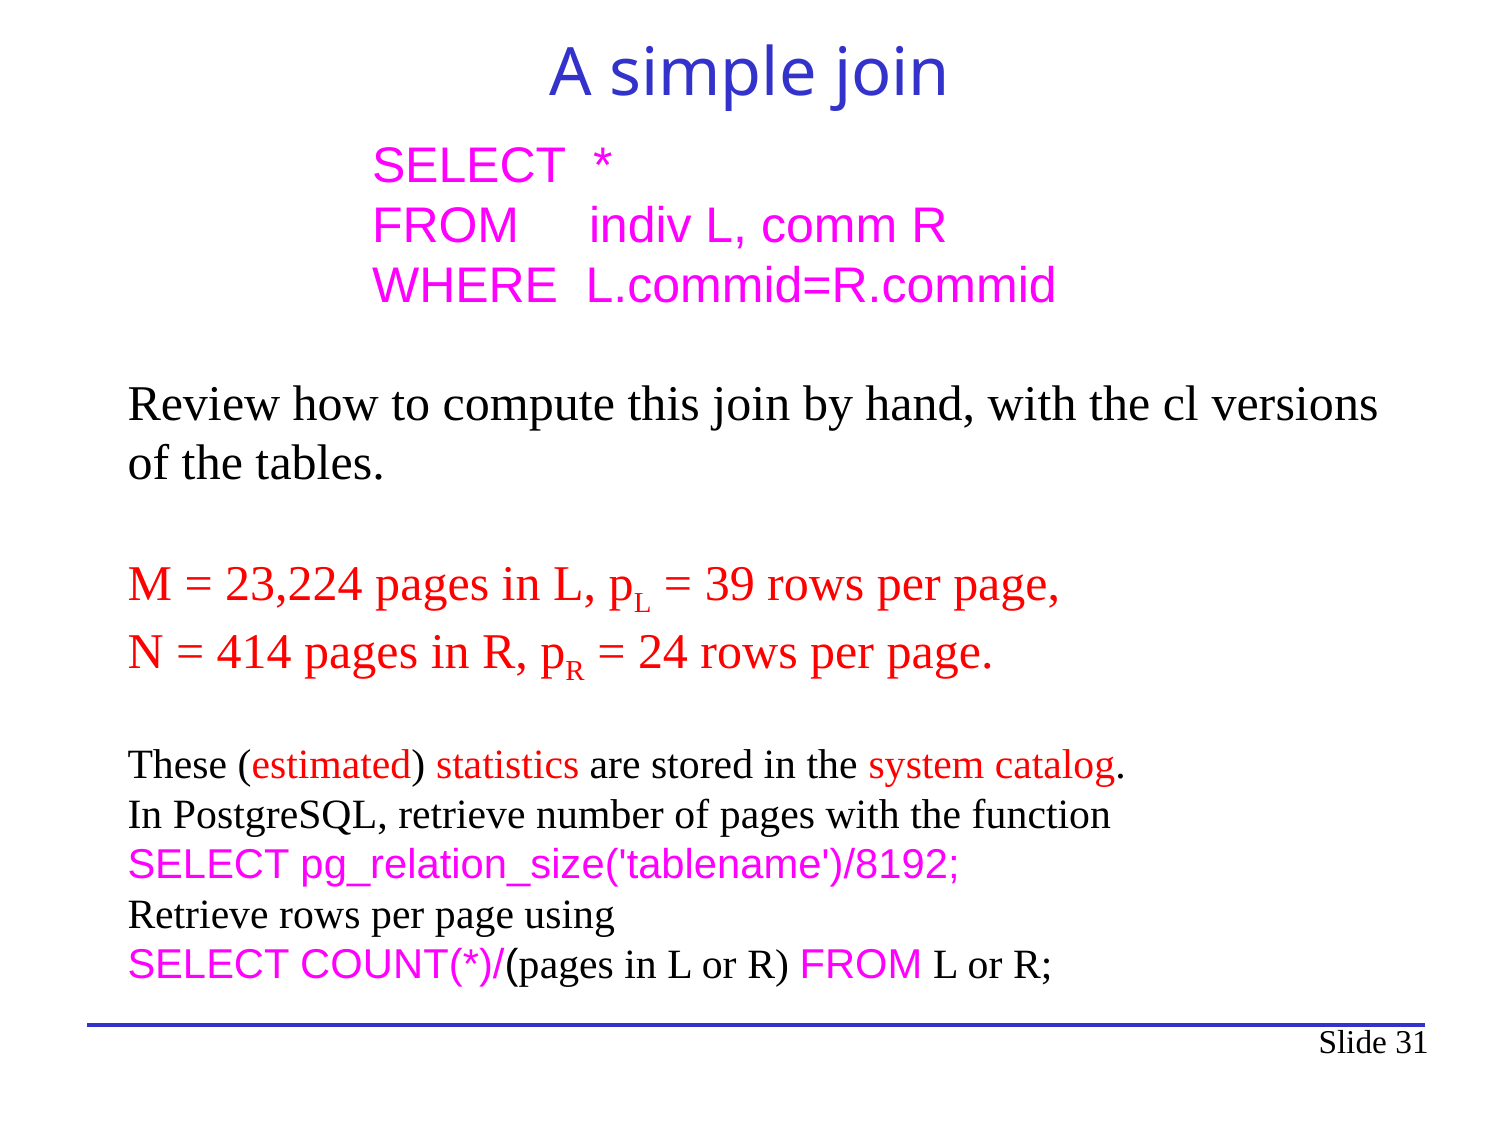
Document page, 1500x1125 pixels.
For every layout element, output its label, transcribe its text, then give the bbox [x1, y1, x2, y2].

title A simple join [112, 0, 1388, 138]
text_box SELECT * FROM indiv L, comm R WHERE L.commid=R.commid [356, 124, 1073, 321]
text_box Review how to compute this join by hand, with the cl versions of the tables. M = 23,224 pages in L, pL = 39 rows per page, N = 414 pages in R, pR = 24 rows per page. These (estimated) statistics are stored in the system catalog. In PostgreSQL, retrieve number of pages with the function SELECT pg_relation_size('tablename')/8192; Retrieve rows per page using SELECT COUNT(*)/(pages in L or R) FROM L or R; [112, 362, 1400, 995]
